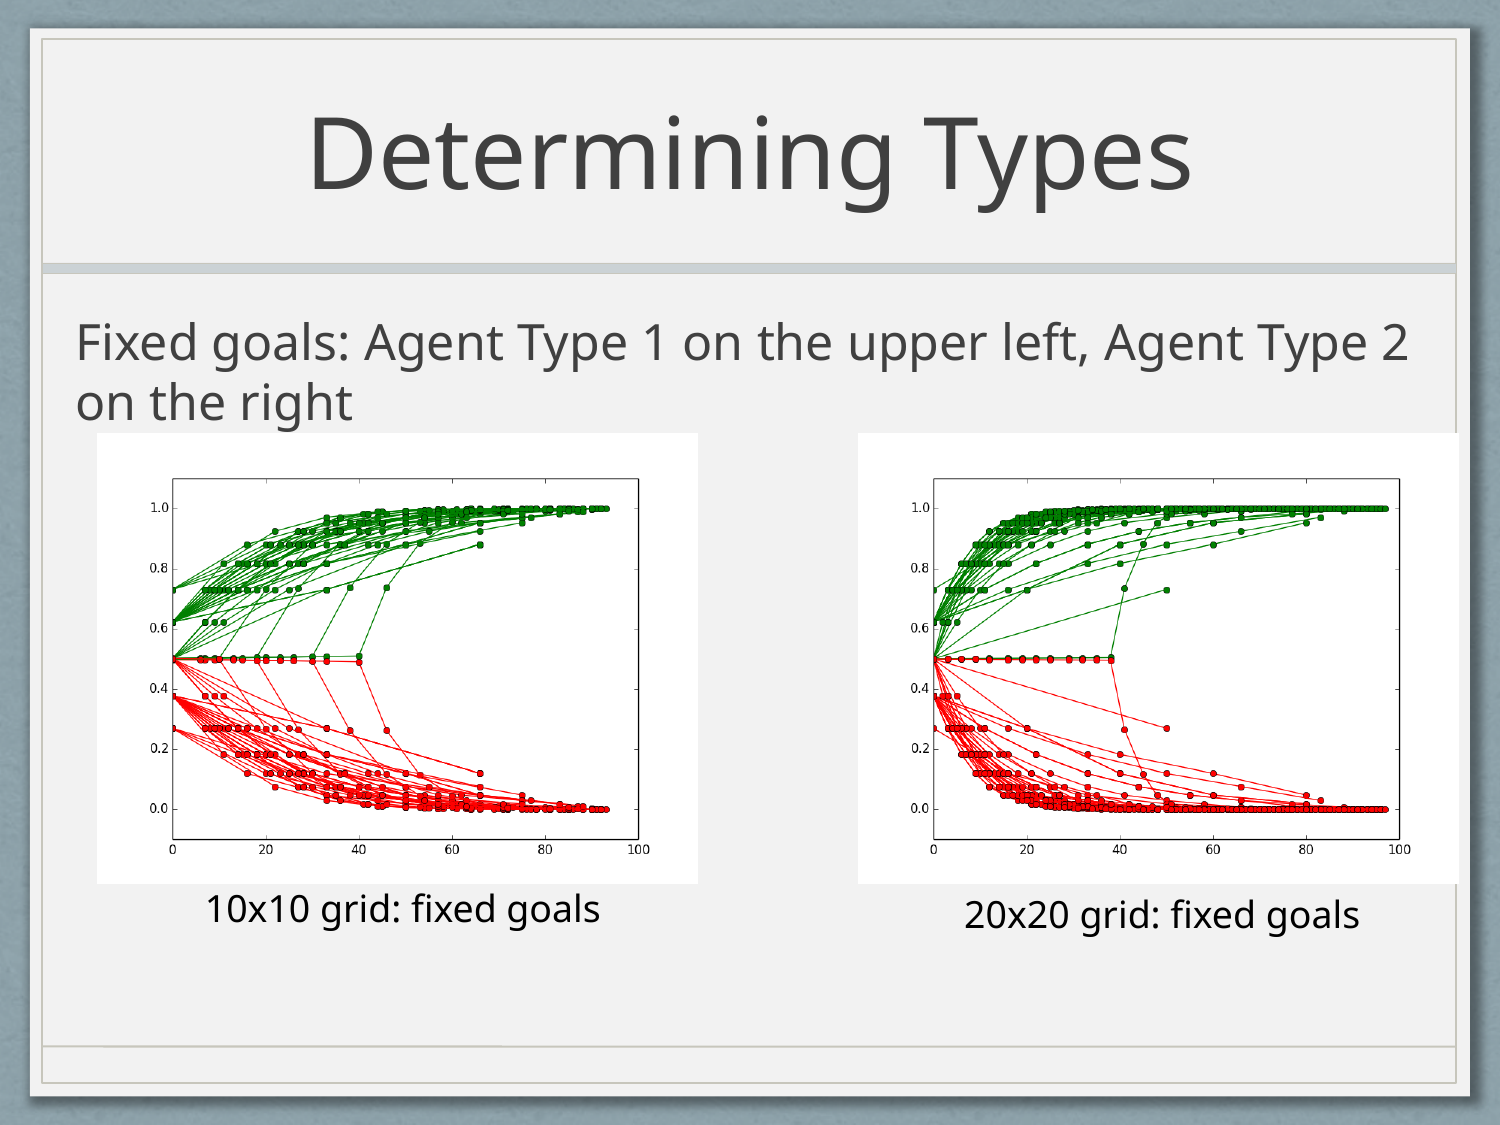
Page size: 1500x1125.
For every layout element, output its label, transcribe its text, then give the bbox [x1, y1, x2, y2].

text_box 10x10 grid: fixed goals [147, 895, 659, 938]
text_box 20x20 grid: fixed goals [908, 895, 1417, 943]
text_box [60, 732, 716, 939]
picture [857, 432, 1459, 884]
text_box Fixed goals: Agent Type 1 on the upper left, Agent Type 2 on the right [60, 303, 1459, 911]
picture [96, 432, 698, 884]
title Determining Types [147, 40, 1353, 260]
